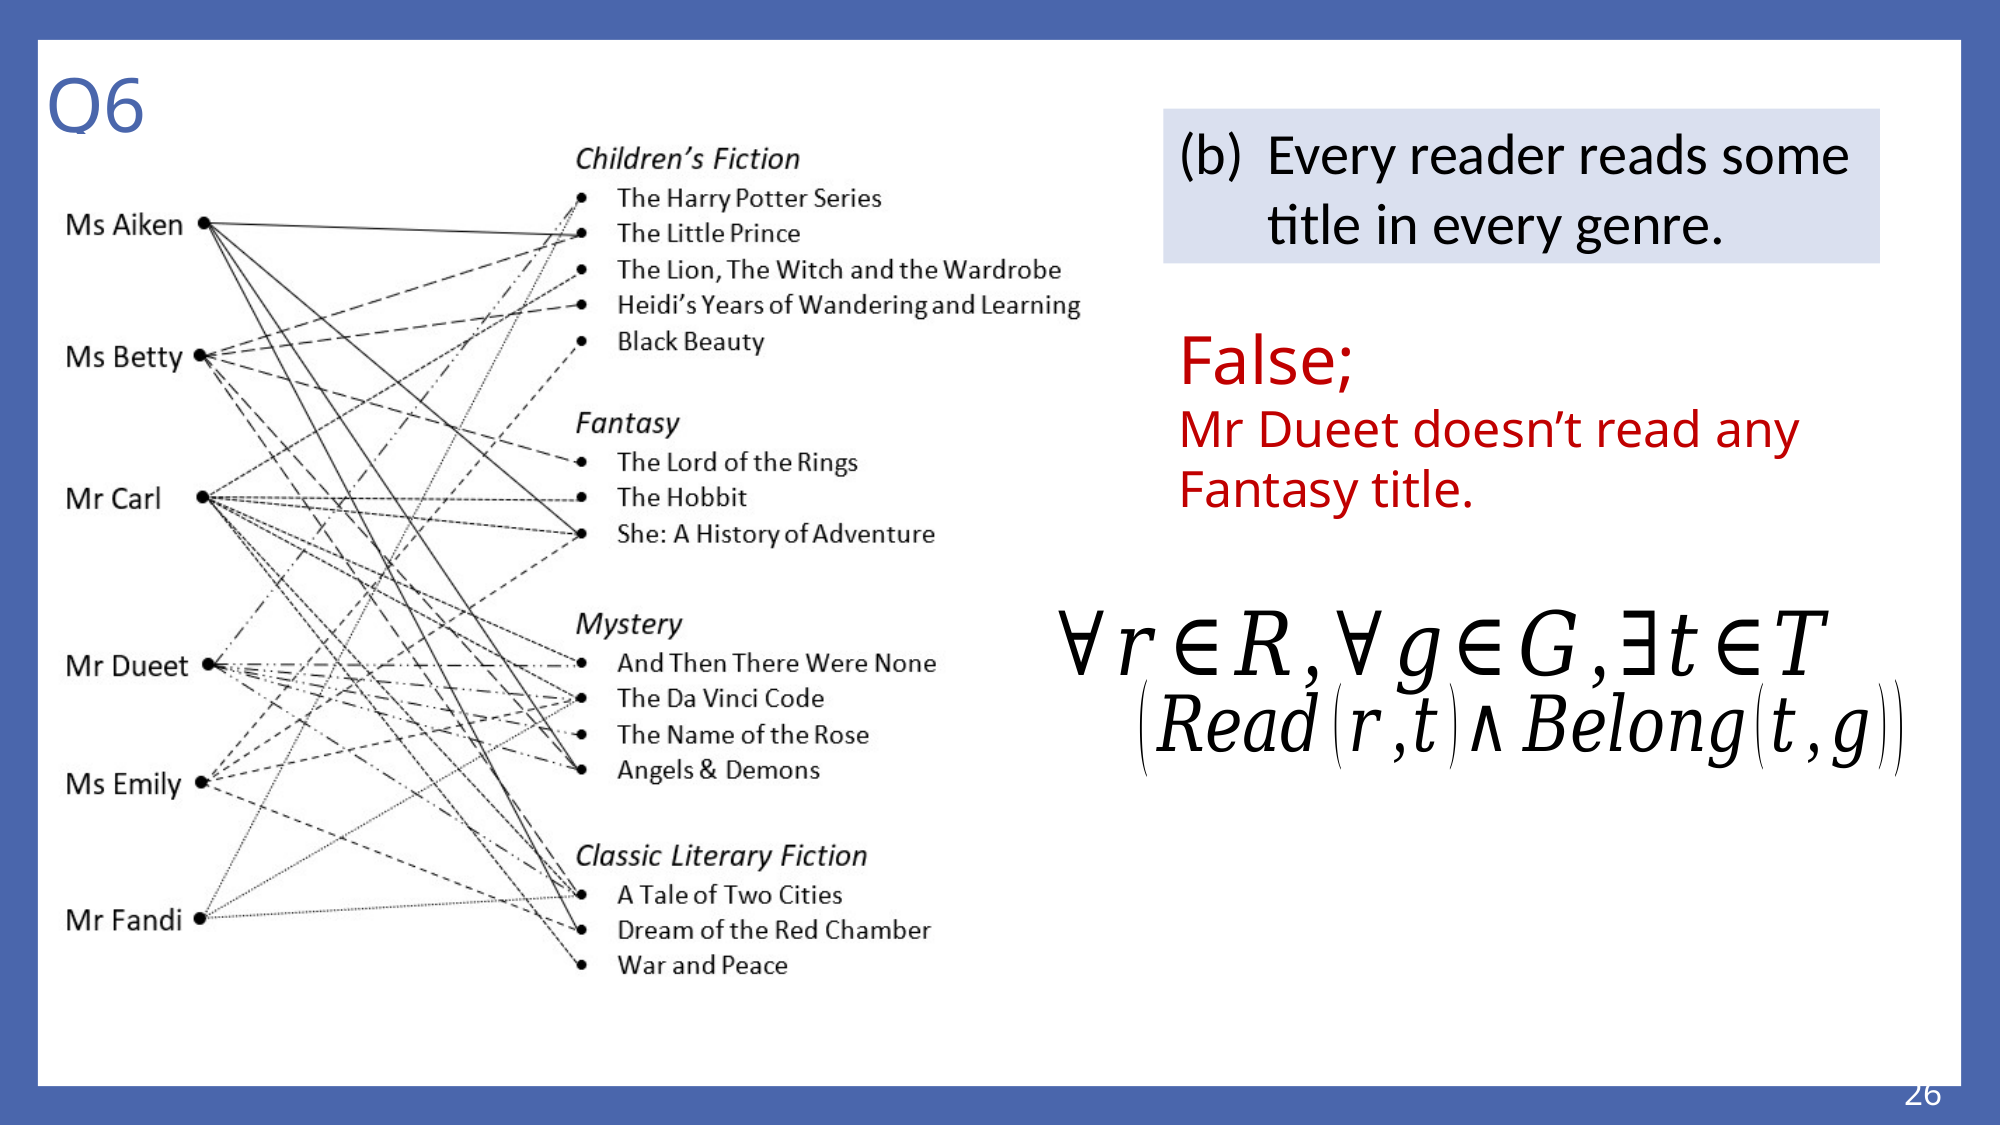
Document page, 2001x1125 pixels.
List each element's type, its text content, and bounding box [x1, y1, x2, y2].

picture [48, 134, 1101, 991]
text_box False; Mr Dueet doesn’t read any Fantasy title. [1163, 310, 1905, 525]
text_box (b) Every reader reads some title in every genre. [1163, 108, 1880, 264]
slide_number 26 [1677, 1065, 1958, 1125]
title Q6 [30, 0, 193, 218]
